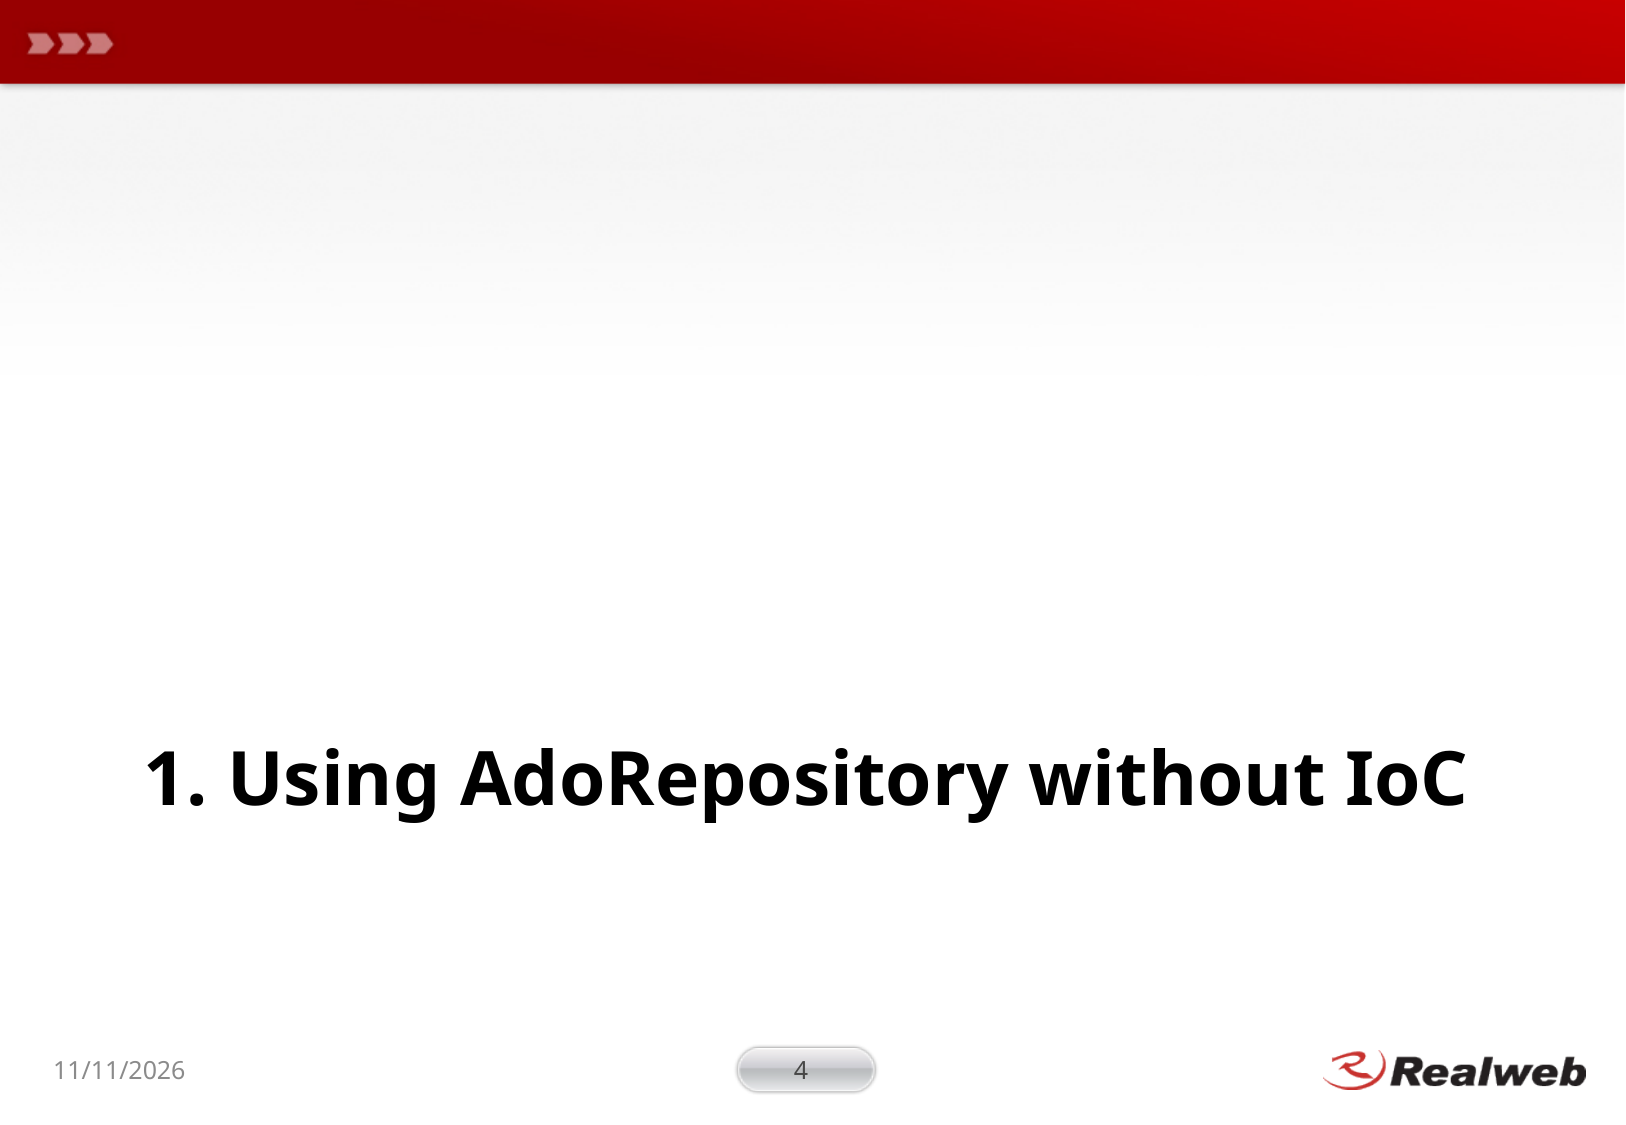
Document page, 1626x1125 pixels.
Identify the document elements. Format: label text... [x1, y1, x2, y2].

slide_number 4 [611, 1041, 991, 1102]
title 1. Using AdoRepository without IoC [128, 722, 1510, 947]
picture [0, 0, 1626, 1125]
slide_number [38, 1041, 229, 1102]
